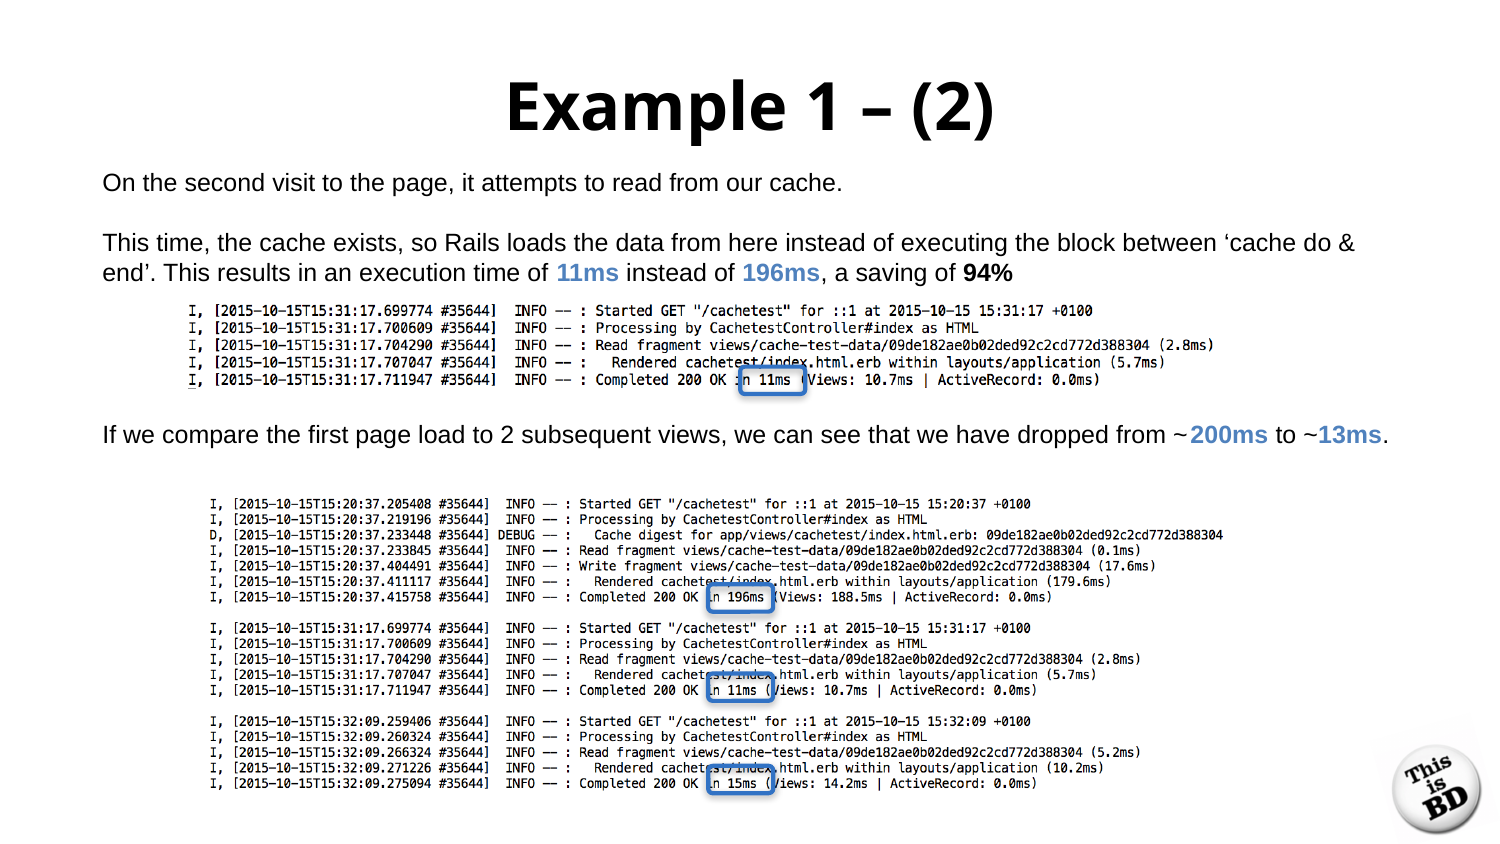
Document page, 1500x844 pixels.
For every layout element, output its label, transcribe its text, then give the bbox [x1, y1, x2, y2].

title Example 1 – (2) [74, 33, 1426, 175]
picture [187, 295, 1222, 389]
picture [207, 496, 1226, 797]
text_box On the second visit to the page, it attempts to read from our cache. This time, the cache exists, so Rails loads the data from here instead of executing the block between ‘cache do & end’. This results in an execution time of 11ms instead of 196ms, a saving of 94% [87, 158, 1387, 294]
picture [1370, 713, 1500, 844]
text_box If we compare the first page load to 2 subsequent views, we can see that we have dropped from ~200ms to ~13ms. [87, 411, 1424, 456]
